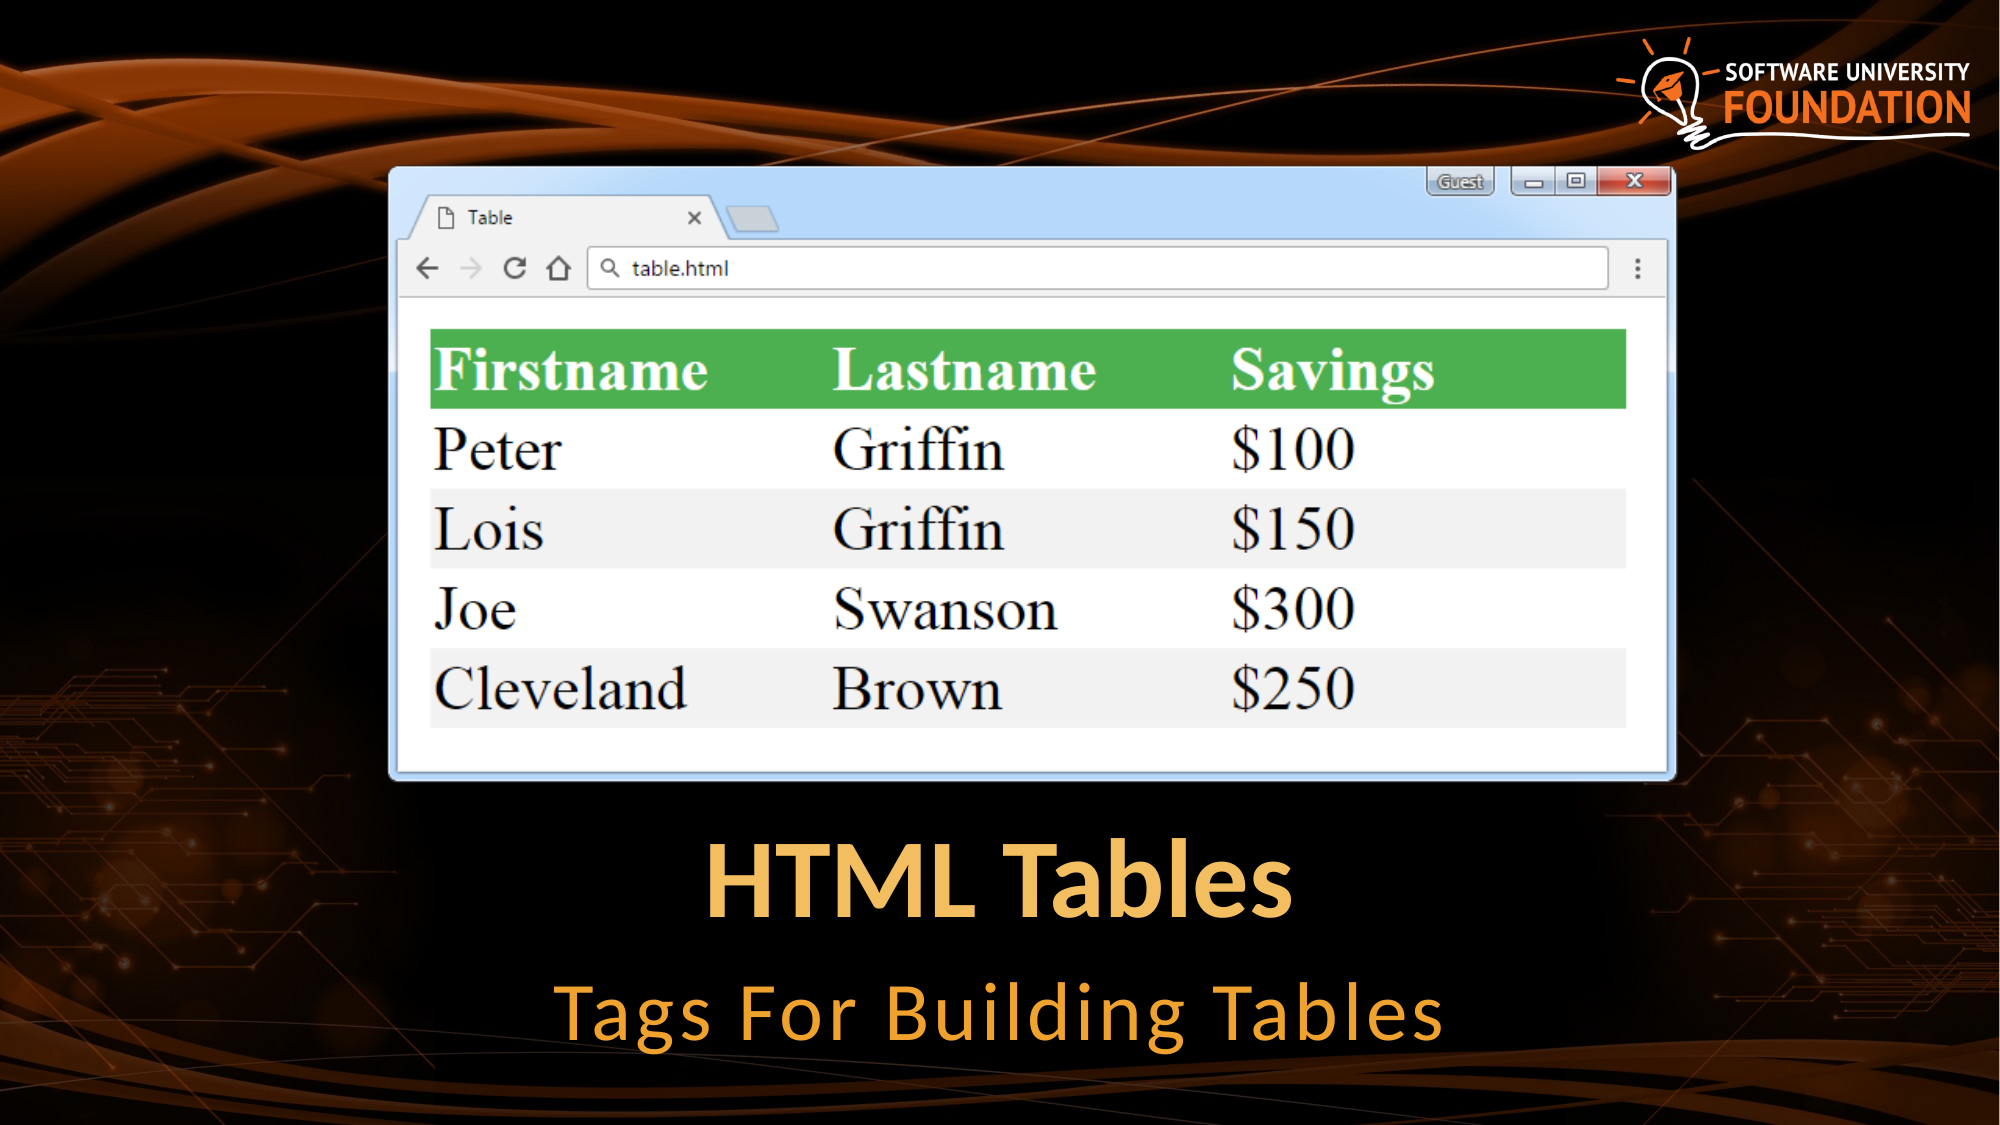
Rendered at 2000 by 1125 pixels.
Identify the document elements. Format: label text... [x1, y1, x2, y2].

picture [0, 0, 2000, 1125]
list Tags For Building Tables [193, 946, 1807, 1065]
title HTML Tables [193, 819, 1807, 946]
